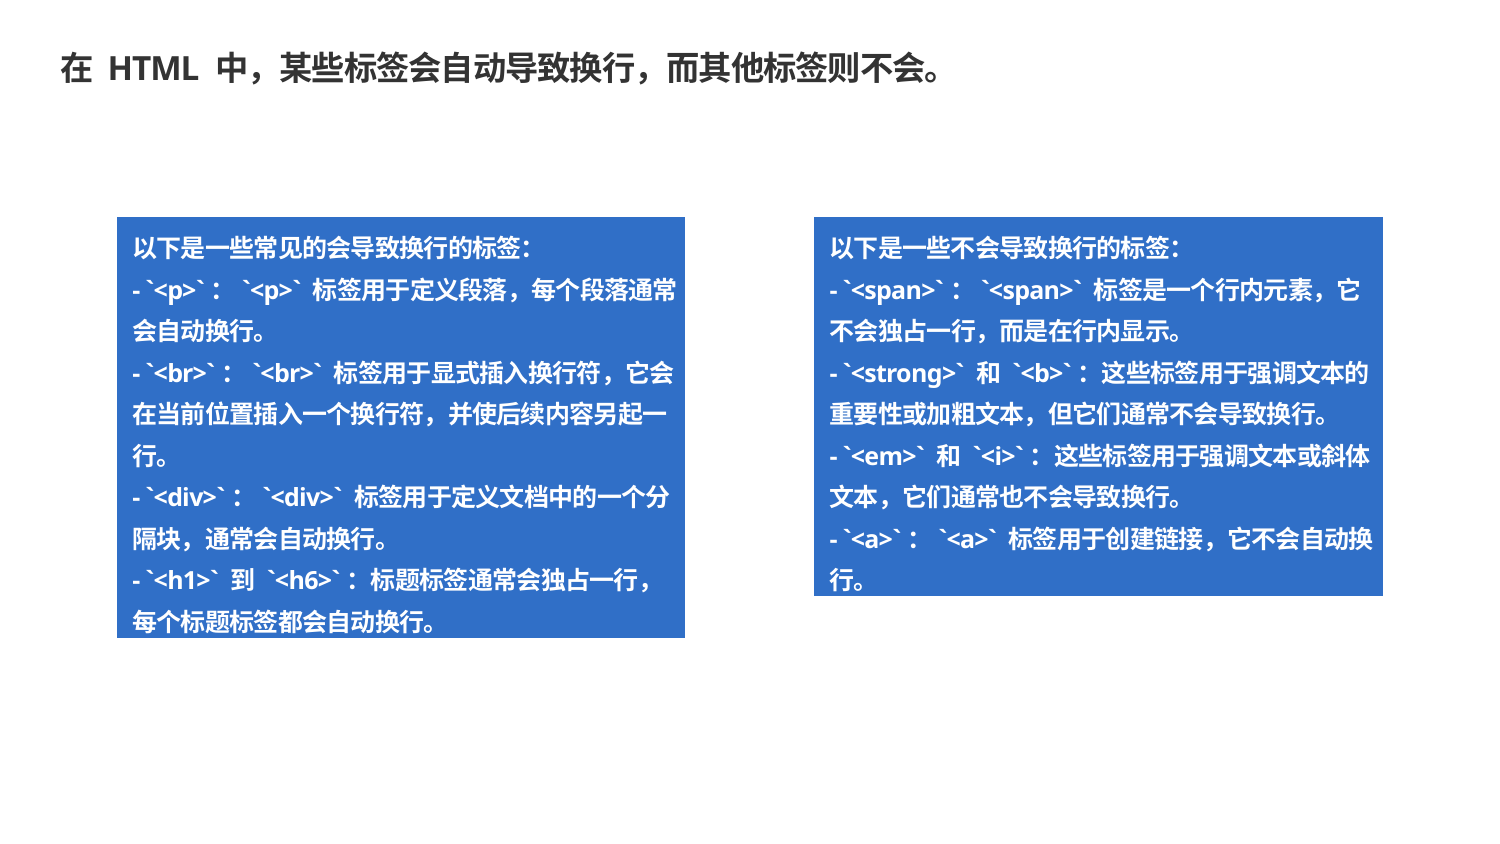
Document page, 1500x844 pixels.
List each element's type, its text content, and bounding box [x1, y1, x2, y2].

picture [117, 217, 685, 638]
text_box 在 HTML 中，某些标签会自动导致换行，而其他标签则不会。 [60, 37, 1440, 87]
picture [814, 217, 1383, 597]
